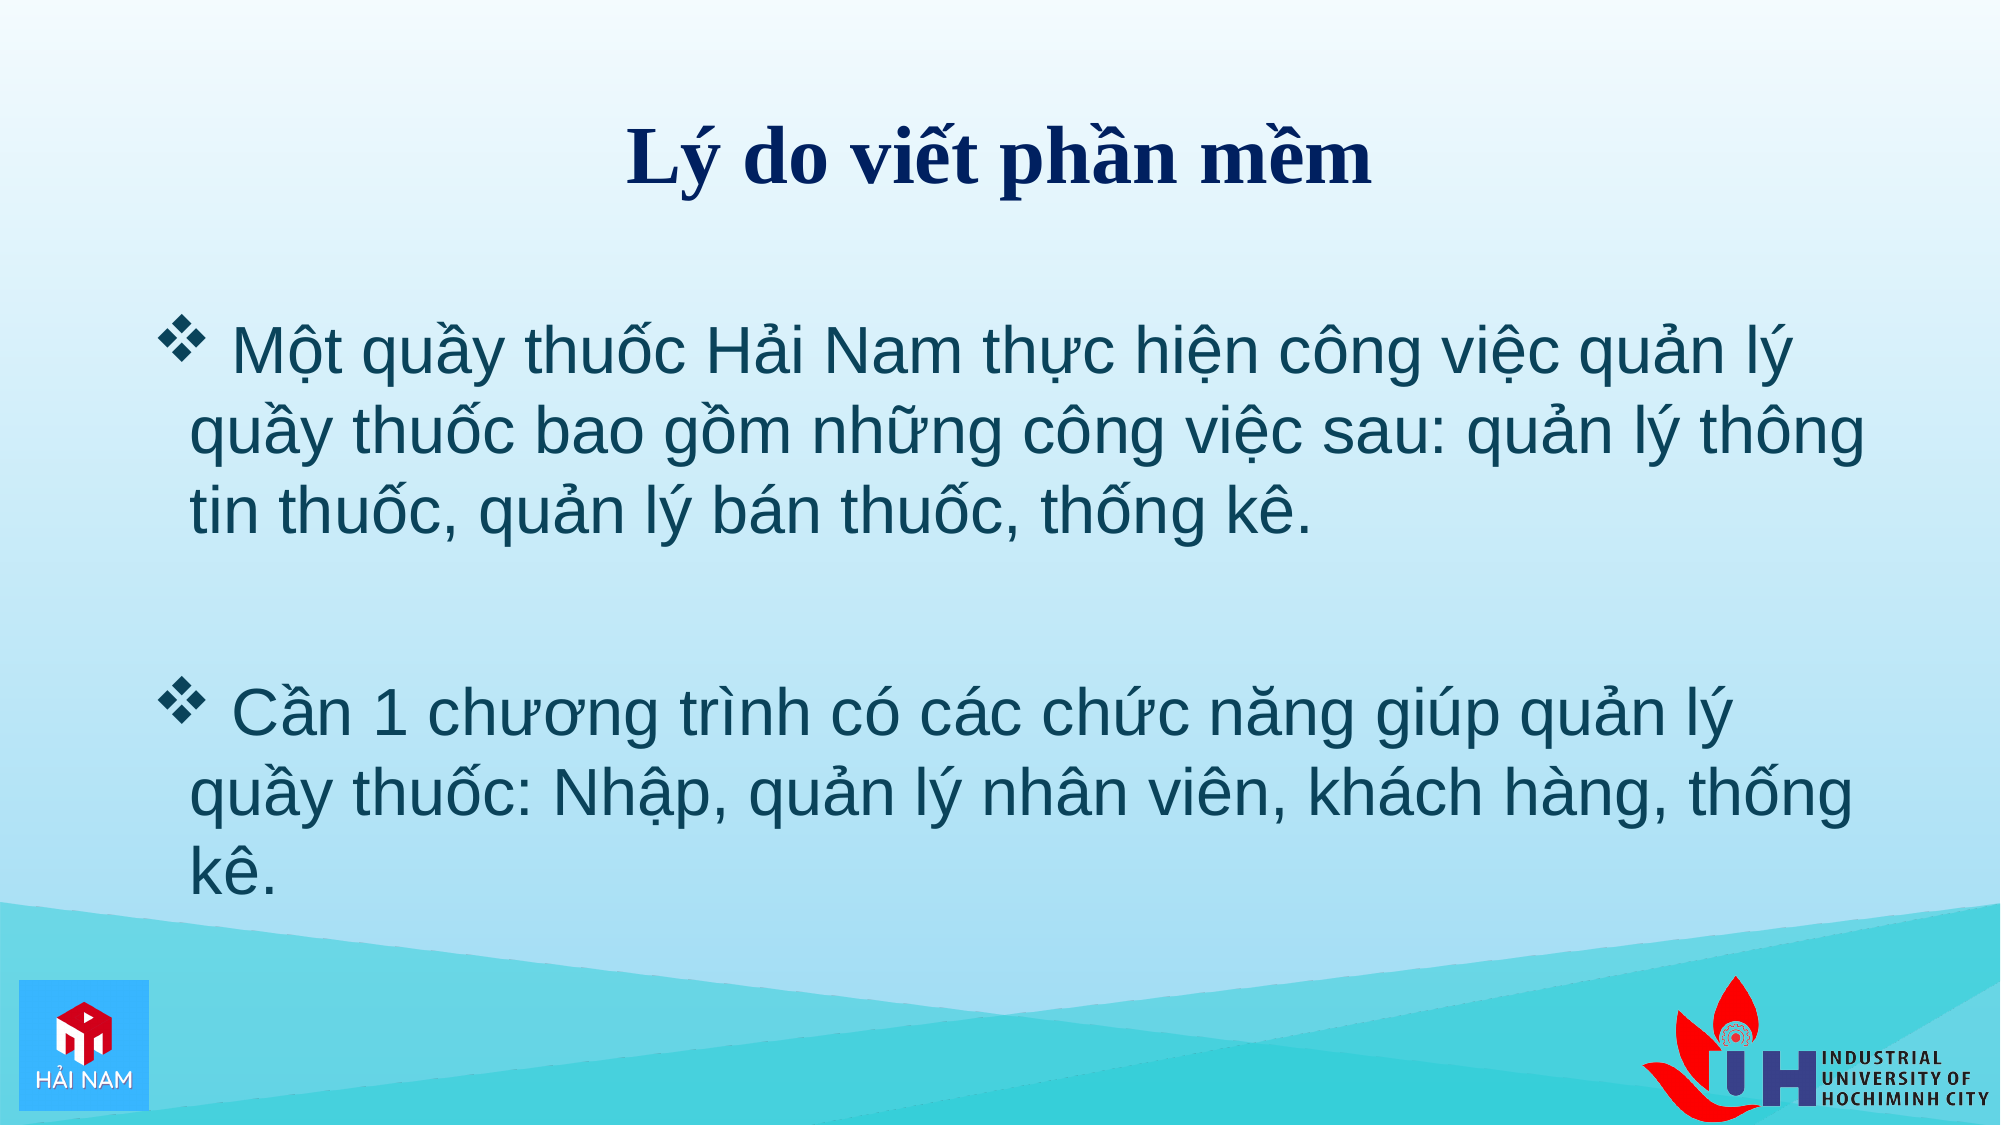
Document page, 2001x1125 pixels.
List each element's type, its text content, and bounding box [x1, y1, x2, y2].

list Một quầy thuốc Hải Nam thực hiện công việc quản lý quầy thuốc bao gồm những công việc sau: quản lý thông tin thuốc, quản lý bán thuốc, thống kê. Cần 1 chương trình có các chức năng giúp quản lý quầy thuốc: Nhập, quản lý nhân viên, khách hàng, thống kê. [137, 299, 1893, 1014]
text_box Lý do viết phần mềm [609, 48, 1391, 210]
picture [0, 902, 2001, 1125]
